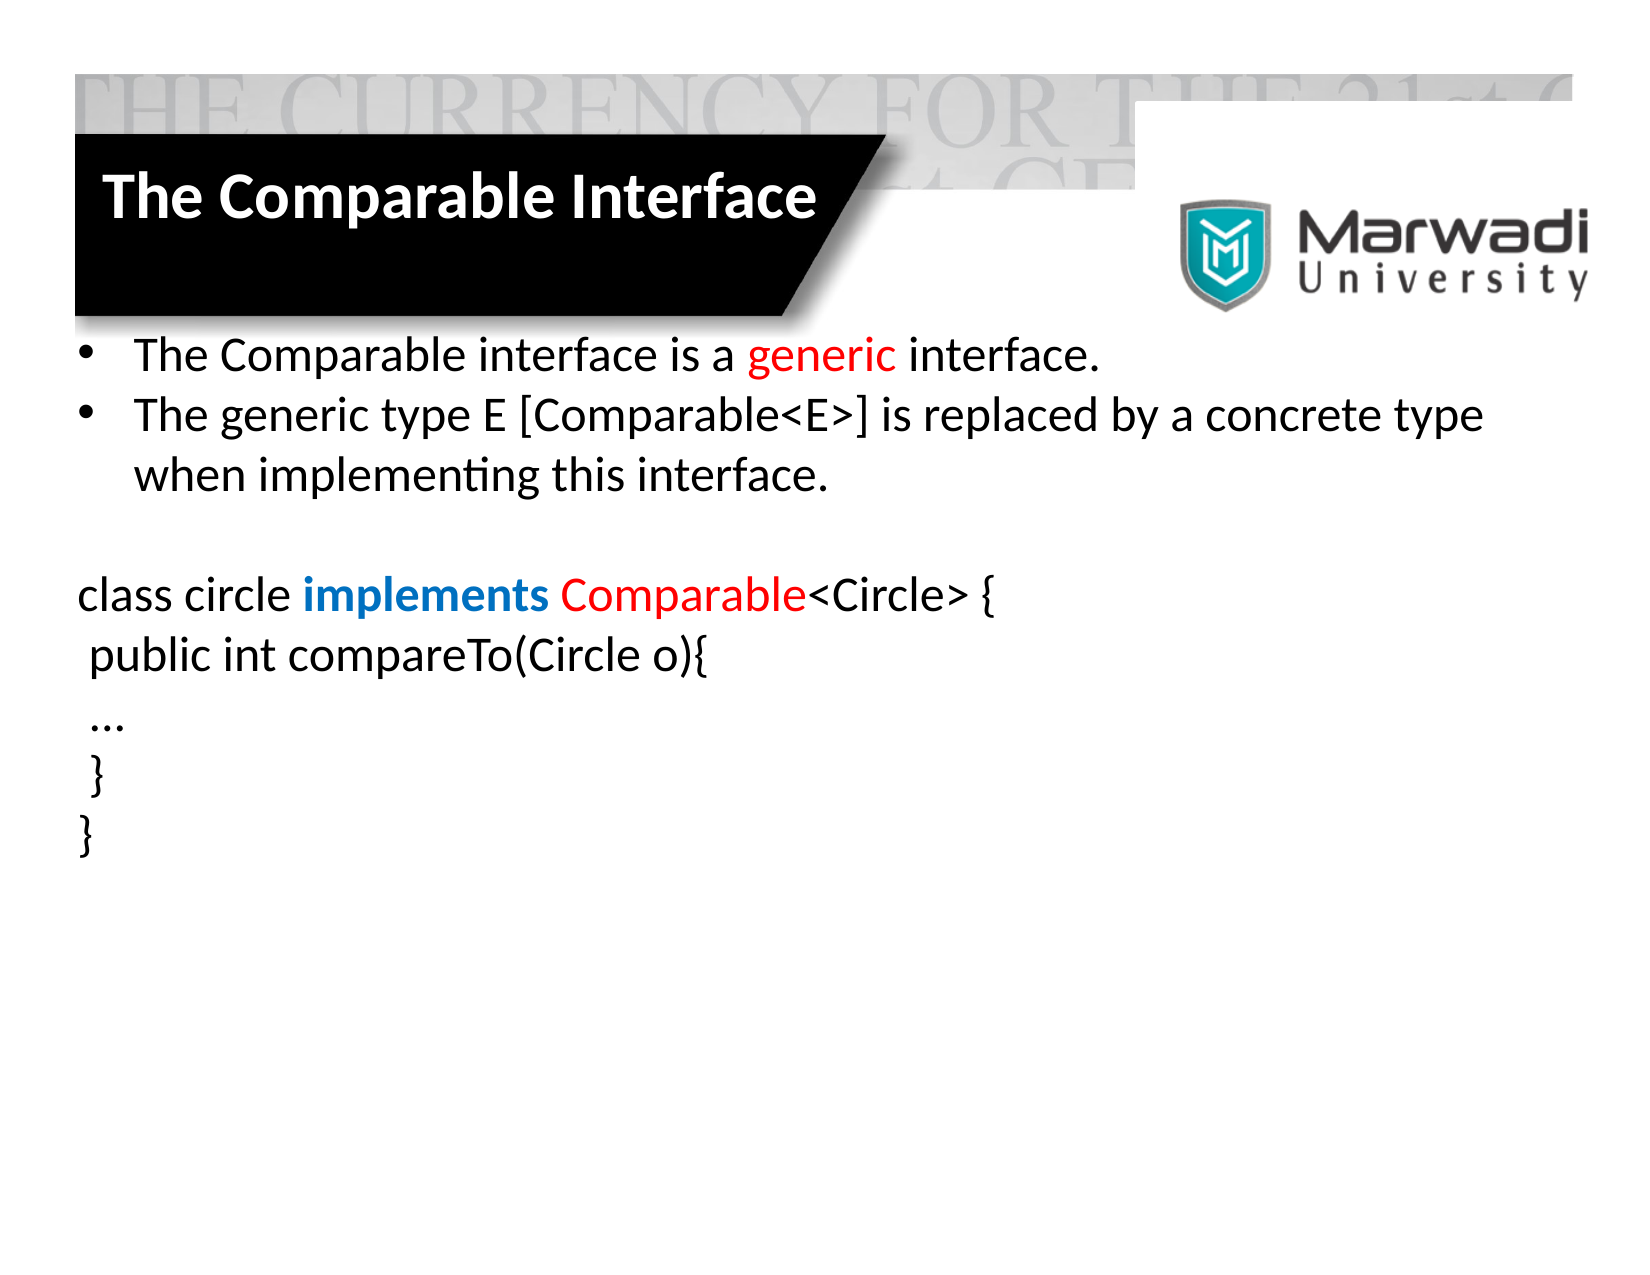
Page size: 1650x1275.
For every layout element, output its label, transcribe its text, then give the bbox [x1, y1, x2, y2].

text_box The Comparable interface is a generic interface. The generic type E [Comparable<E>] is replaced by a concrete type when implementing this interface. class circle implements Comparable<Circle> { public int compareTo(Circle o){ ... } } [62, 313, 1513, 869]
picture [75, 74, 1613, 341]
text_box The Comparable Interface [99, 150, 825, 232]
